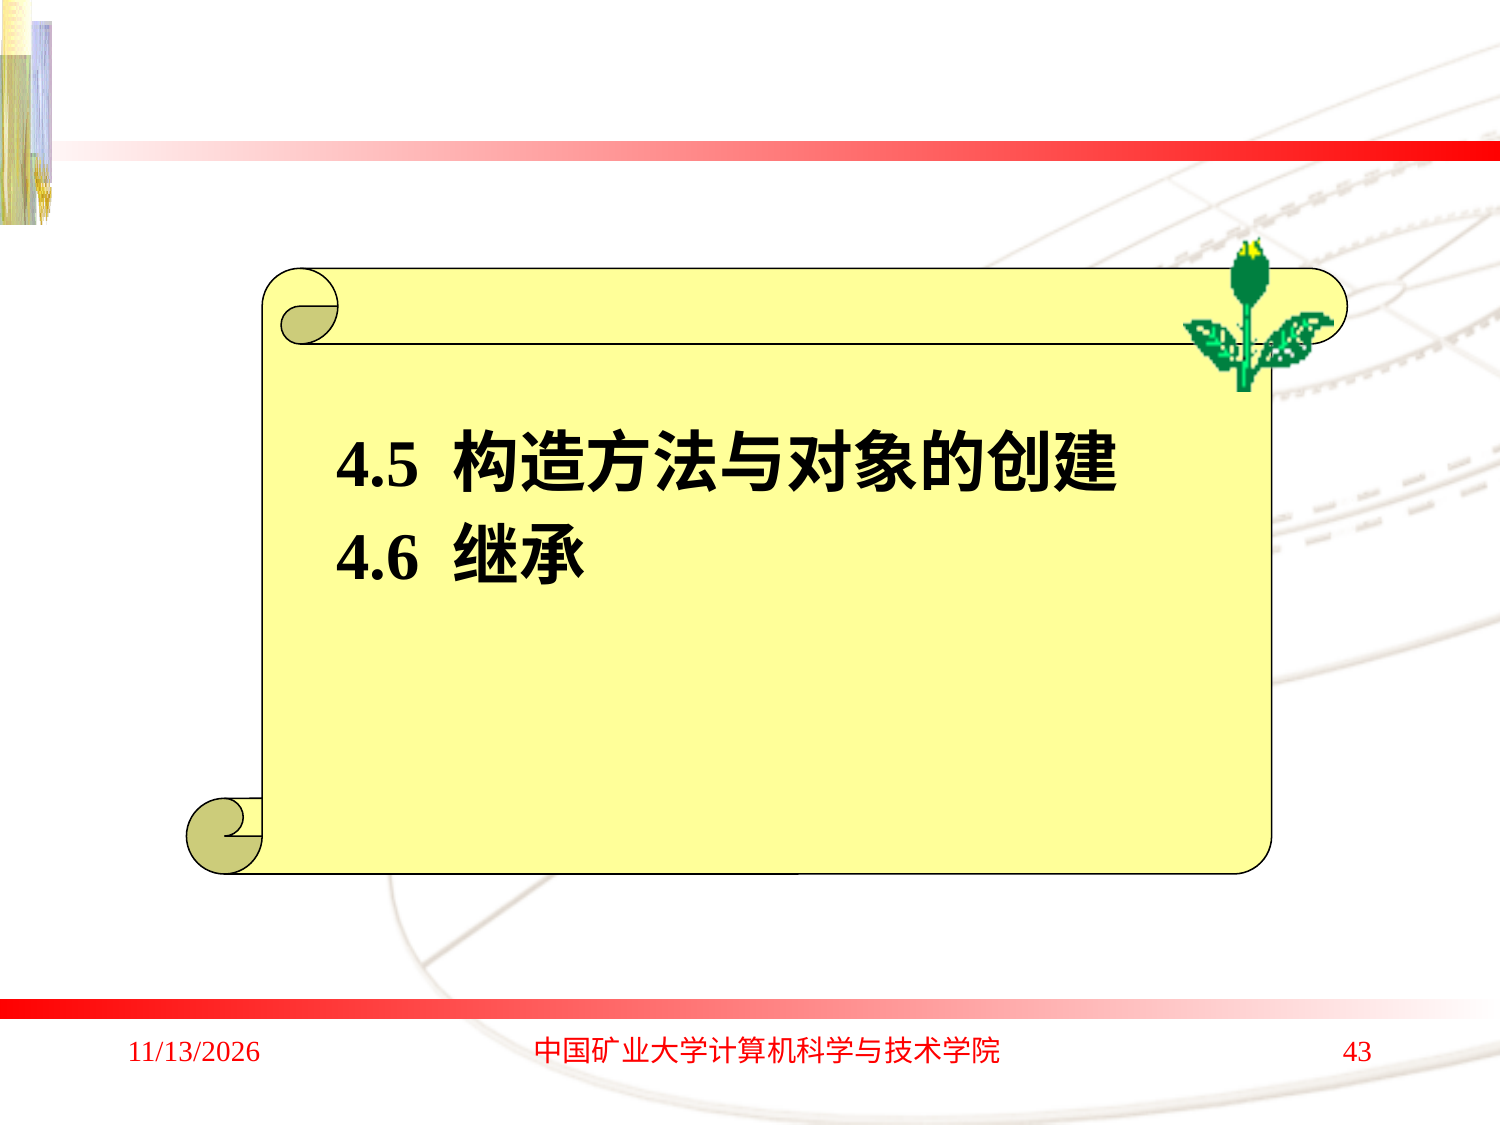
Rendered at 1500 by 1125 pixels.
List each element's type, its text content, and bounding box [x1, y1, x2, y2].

text_box [1334, 277, 1348, 335]
slide_number 43 [1074, 1025, 1388, 1100]
text_box [186, 268, 1272, 875]
picture [0, 1018, 1500, 1125]
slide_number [112, 1025, 425, 1100]
picture [0, 0, 1500, 999]
footer 中国矿业大学计算机科学与技术学院 [512, 1025, 1023, 1100]
text_box 4.5 构造方法与对象的创建 4.6 继承 [321, 412, 1292, 601]
